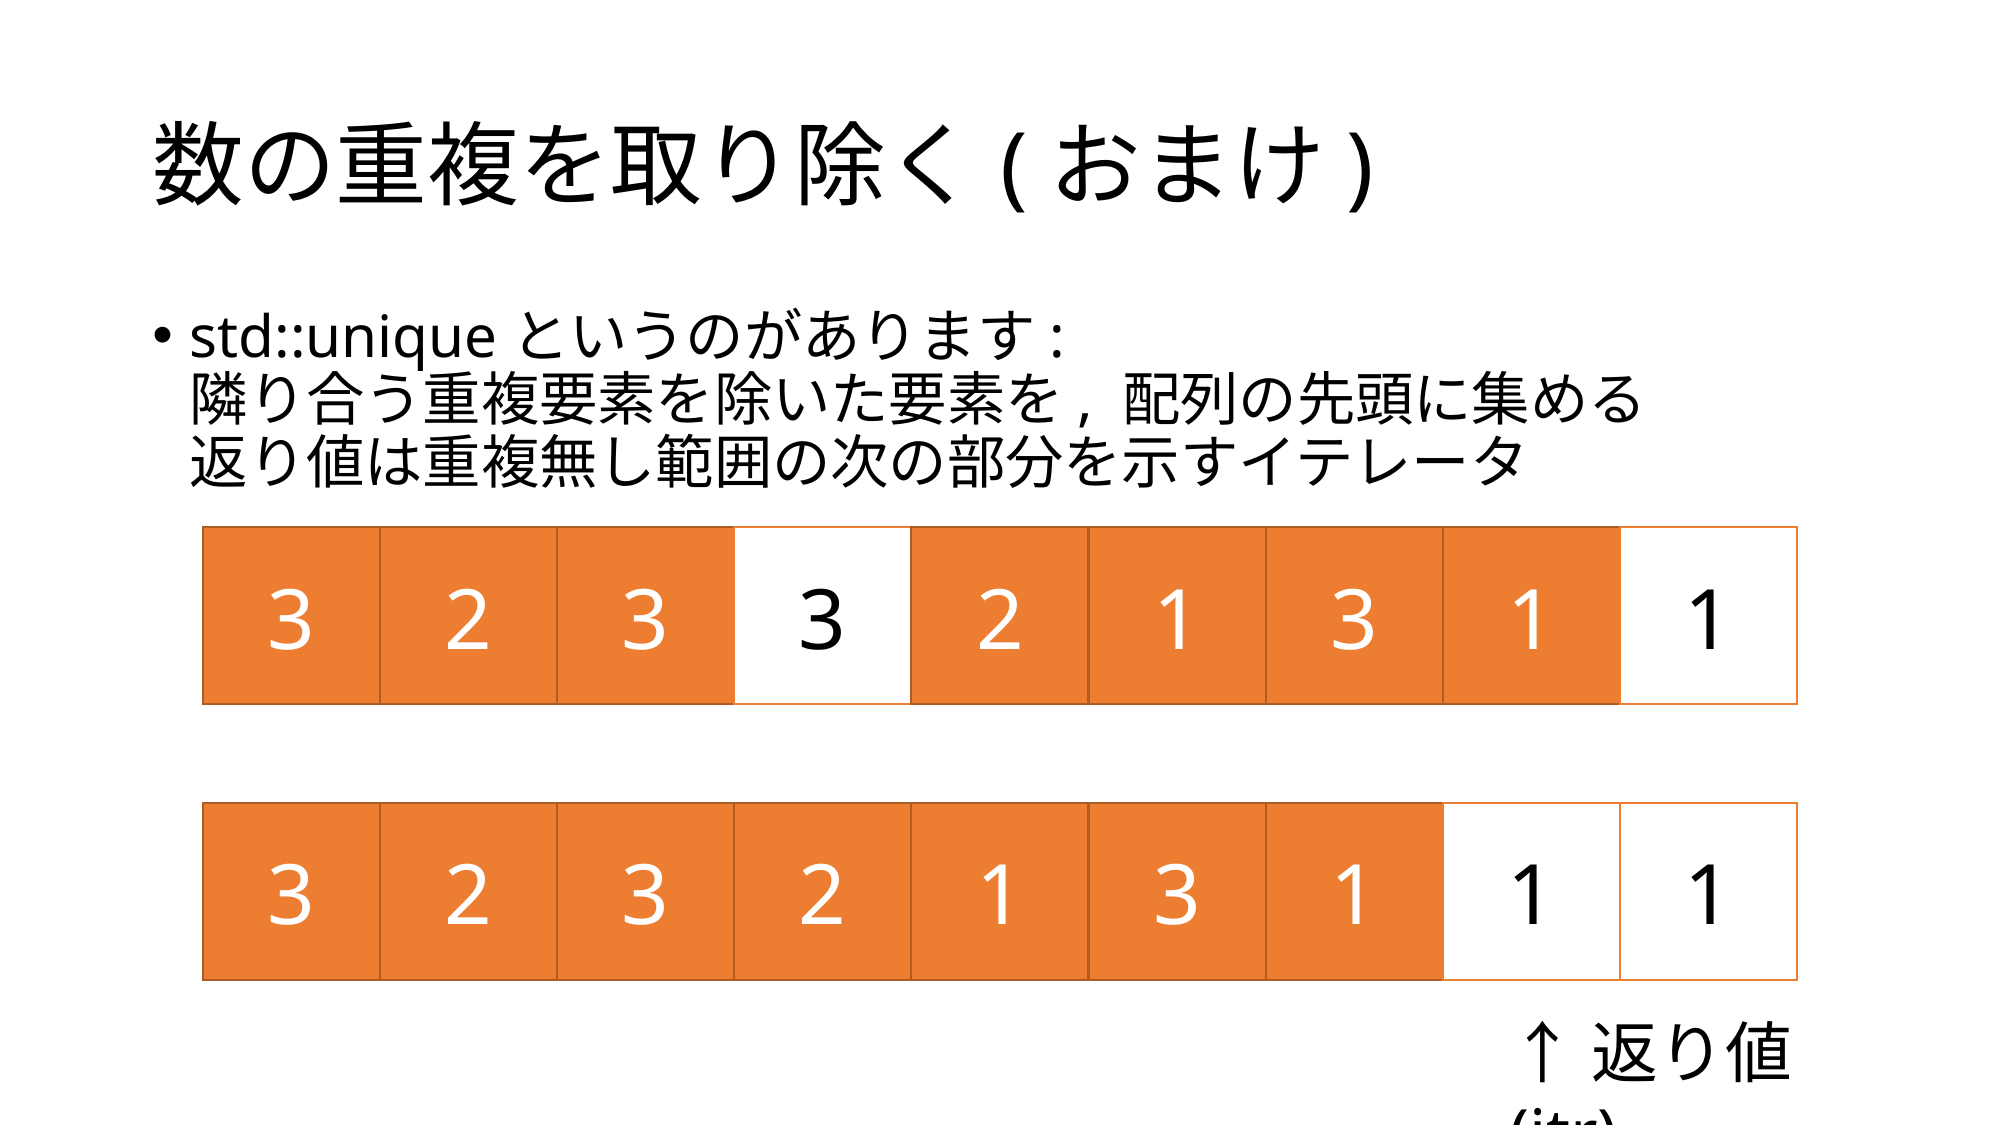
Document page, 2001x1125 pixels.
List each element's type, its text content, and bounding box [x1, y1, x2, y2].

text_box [202, 527, 1798, 705]
list std::uniqueというのがあります: 隣り合う重複要素を除いた要素を, 配列の先頭に集める 返り値は重複無し範囲の次の部分を示すイテレータ [137, 299, 1863, 1014]
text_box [202, 802, 1798, 980]
title 数の重複を取り除く(おまけ) [137, 59, 1863, 278]
text_box ↑返り値(itr) [1494, 1003, 1920, 1125]
